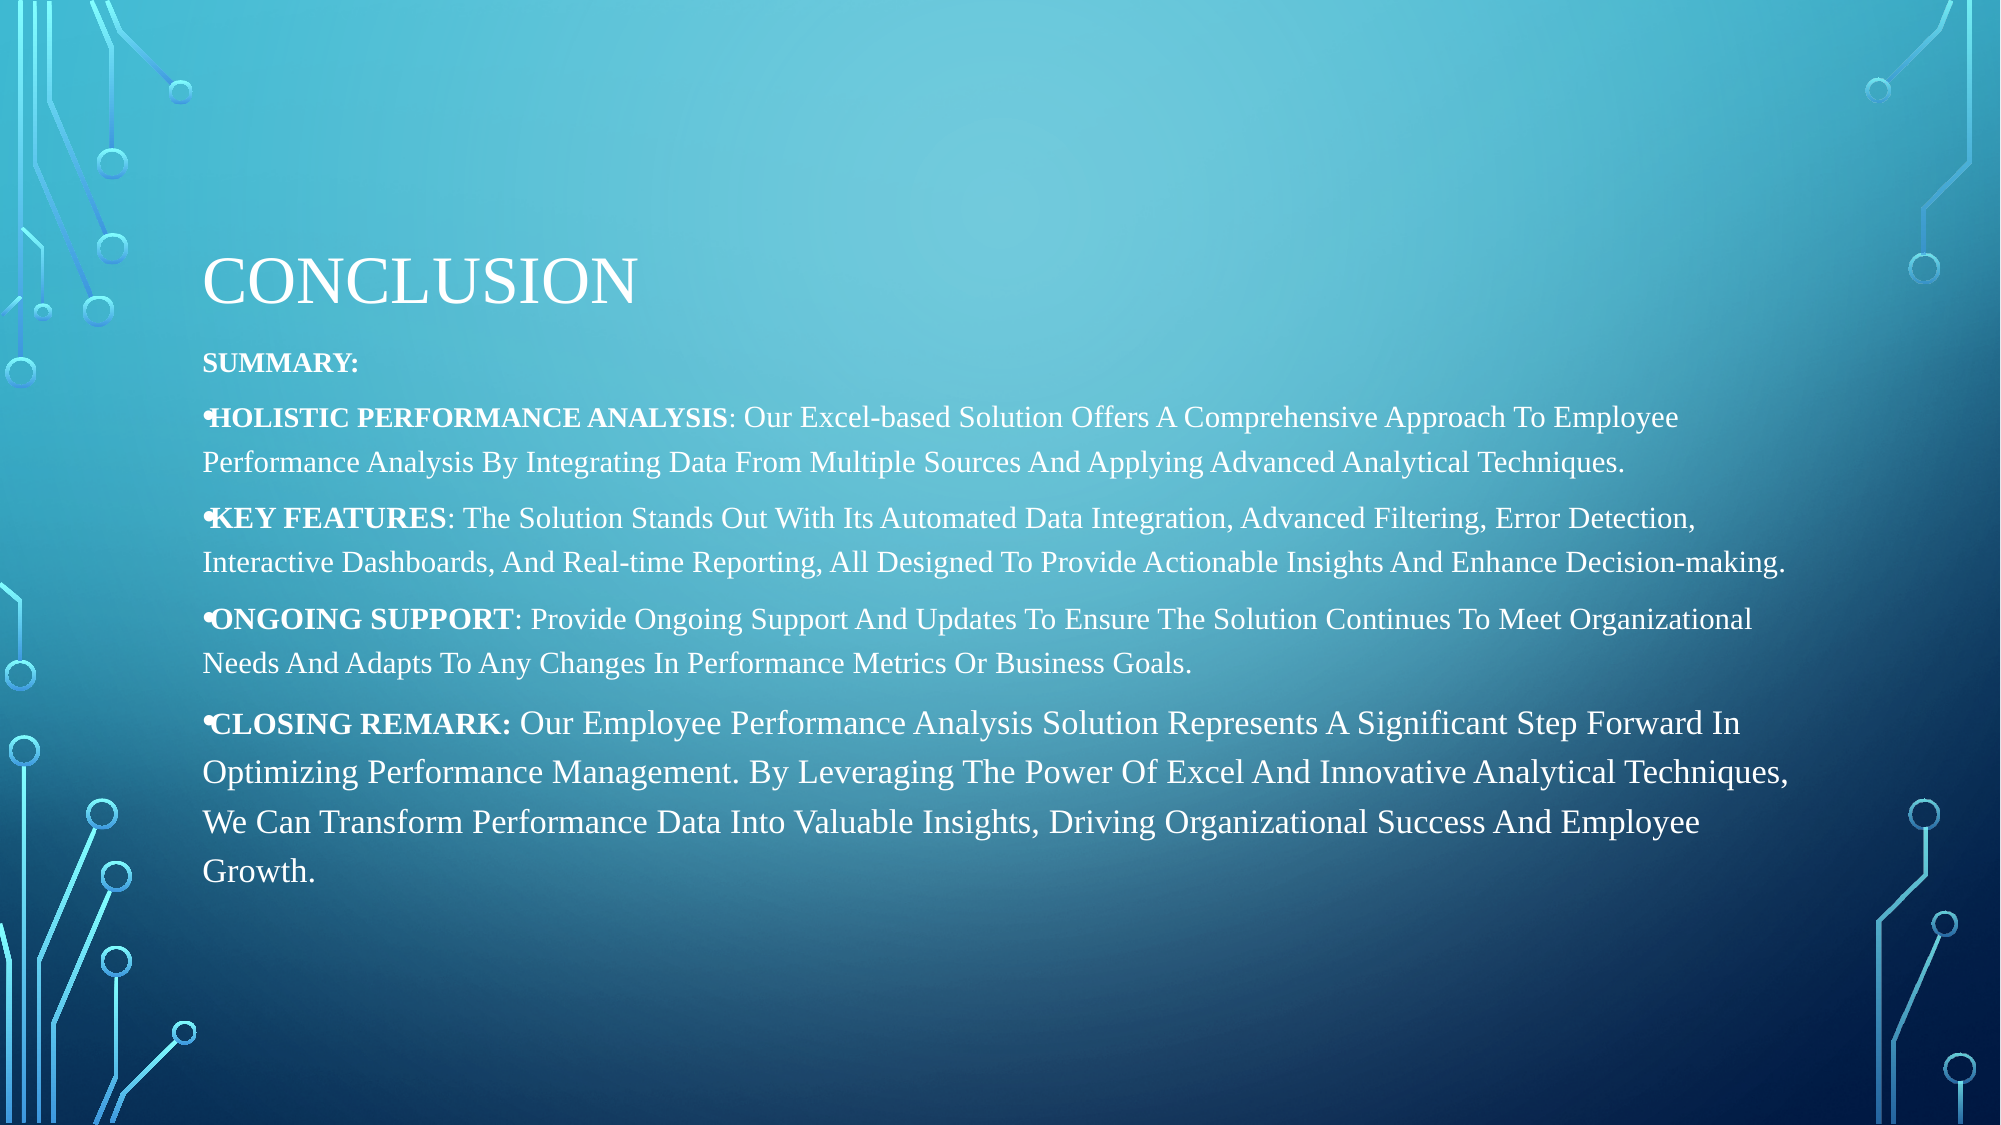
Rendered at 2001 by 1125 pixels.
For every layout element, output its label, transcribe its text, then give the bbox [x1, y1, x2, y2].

list Summary: Holistic Performance Analysis: Our Excel-based Solution Offers A Comprehensive Approach To Employee Performance Analysis By Integrating Data From Multiple Sources And Applying Advanced Analytical Techniques. Key Features: The Solution Stands Out With Its Automated Data Integration, Advanced Filtering, Error Detection, Interactive Dashboards, And Real-time Reporting, All Designed To Provide Actionable Insights And Enhance Decision-making. Ongoing Support: Provide Ongoing Support And Updates To Ensure The Solution Continues To Meet Organizational Needs And Adapts To Any Changes In Performance Metrics Or Business Goals. Closing Remark: Our Employee Performance Analysis Solution Represents A Significant Step Forward In Optimizing Performance Management. By Leveraging The Power Of Excel And Innovative Analytical Techniques, We Can Transform Performance Data Into Valuable Insights, Driving Organizational Success And Employee Growth. [187, 329, 1813, 952]
title Conclusion [187, 232, 1813, 329]
